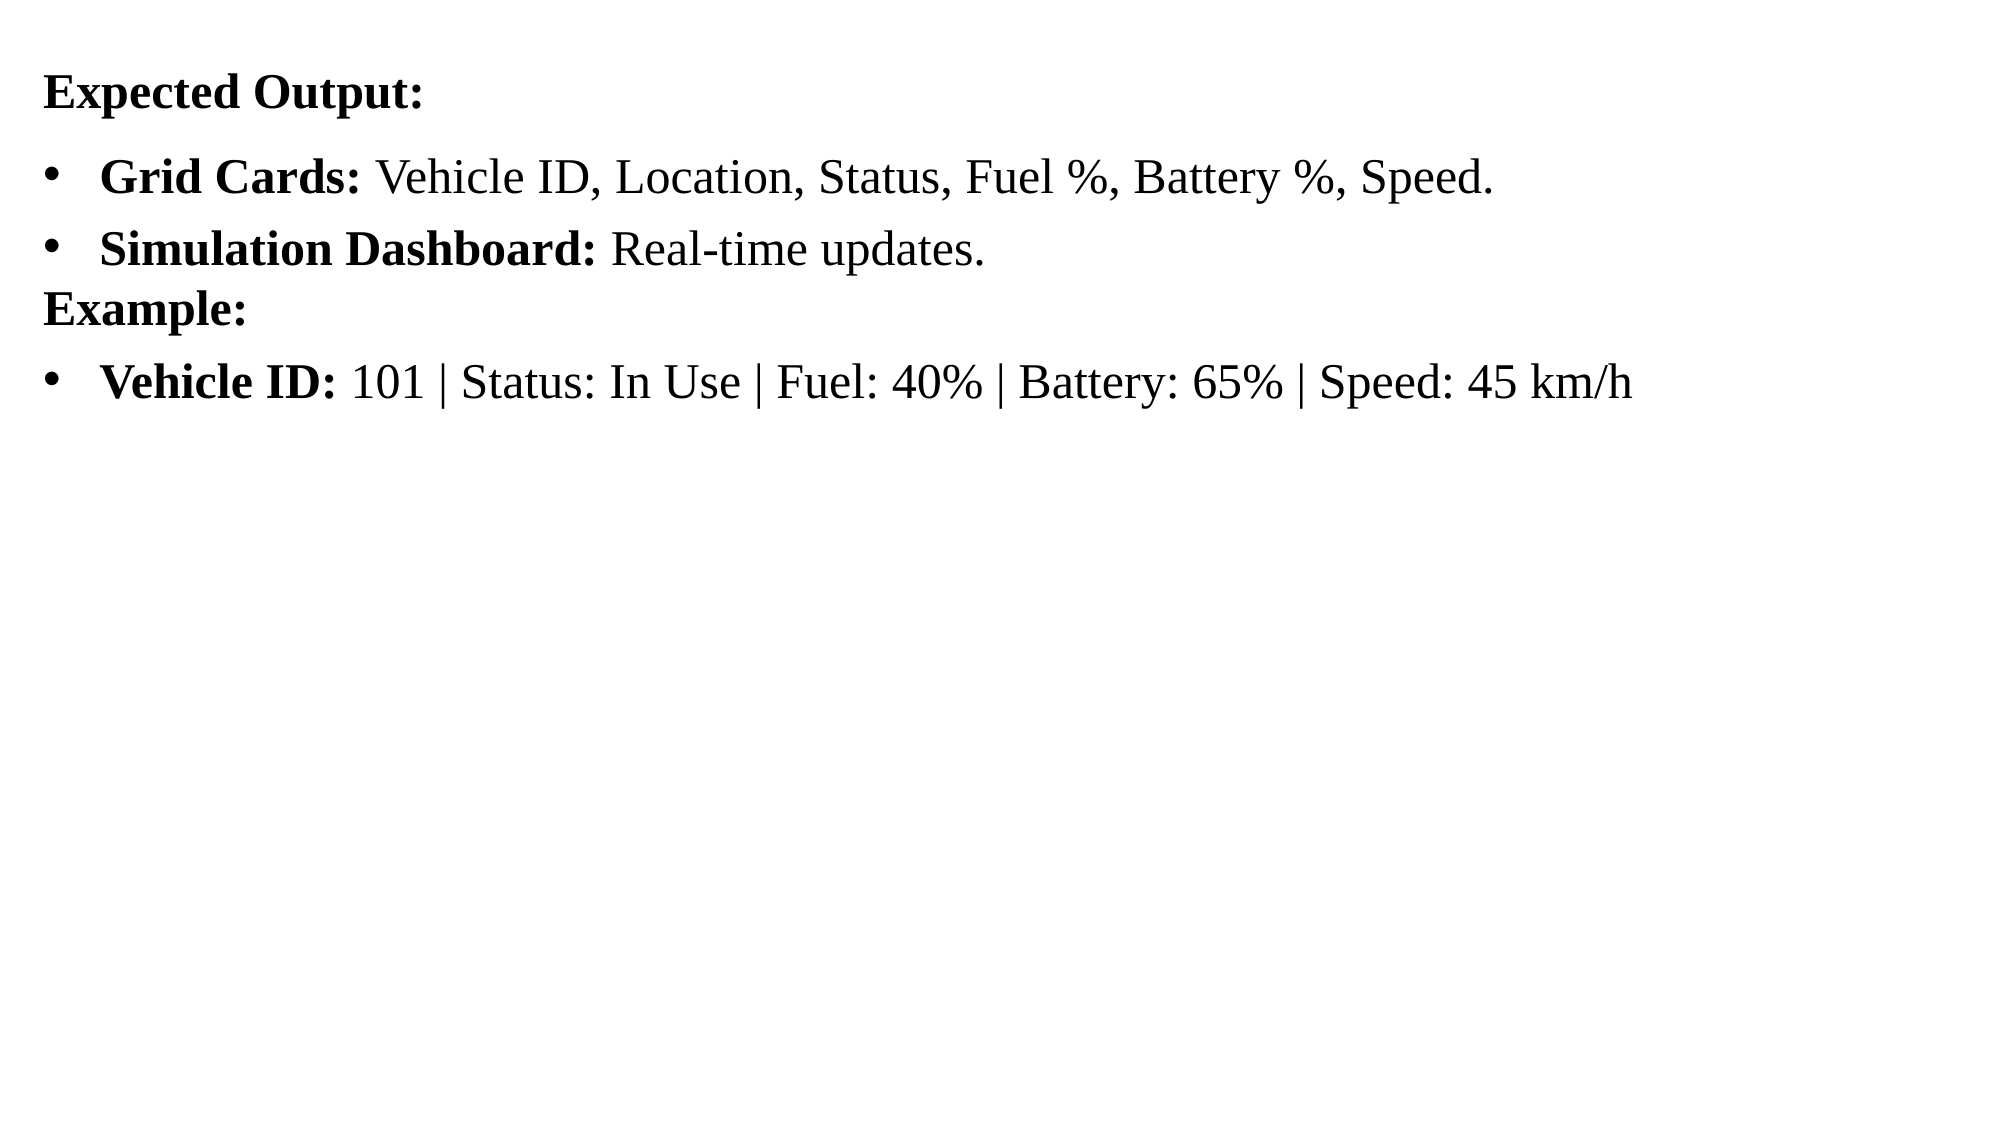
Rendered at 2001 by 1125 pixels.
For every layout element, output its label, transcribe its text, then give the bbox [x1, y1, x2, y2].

text_box Expected Output: Grid Cards: Vehicle ID, Location, Status, Fuel %, Battery %, Speed. Simulation Dashboard: Real-time updates. Example: Vehicle ID: 101 | Status: In Use | Fuel: 40% | Battery: 65% | Speed: 45 km/h [28, 50, 1973, 416]
